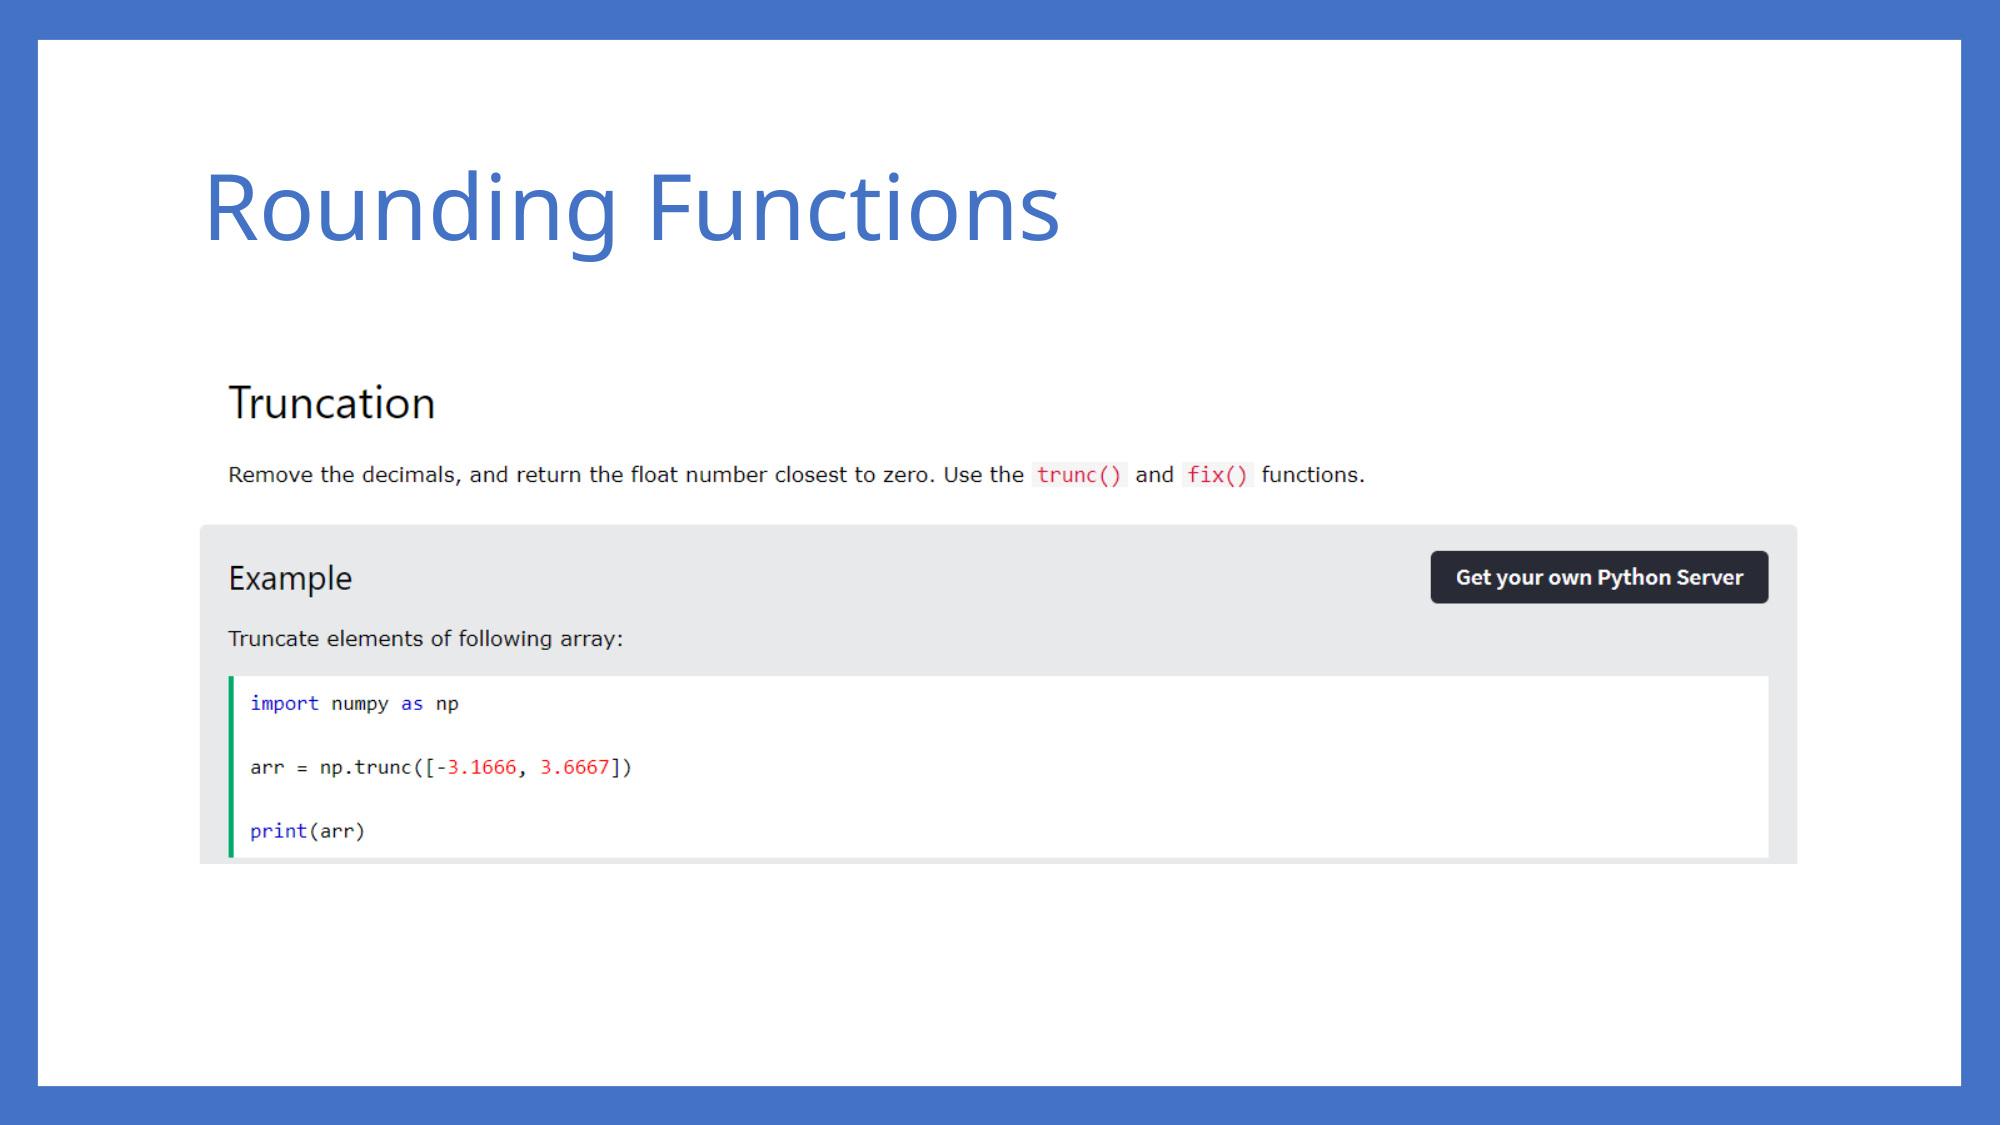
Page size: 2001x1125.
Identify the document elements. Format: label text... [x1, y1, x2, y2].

picture [195, 366, 1800, 864]
title Rounding Functions [187, 99, 1808, 323]
